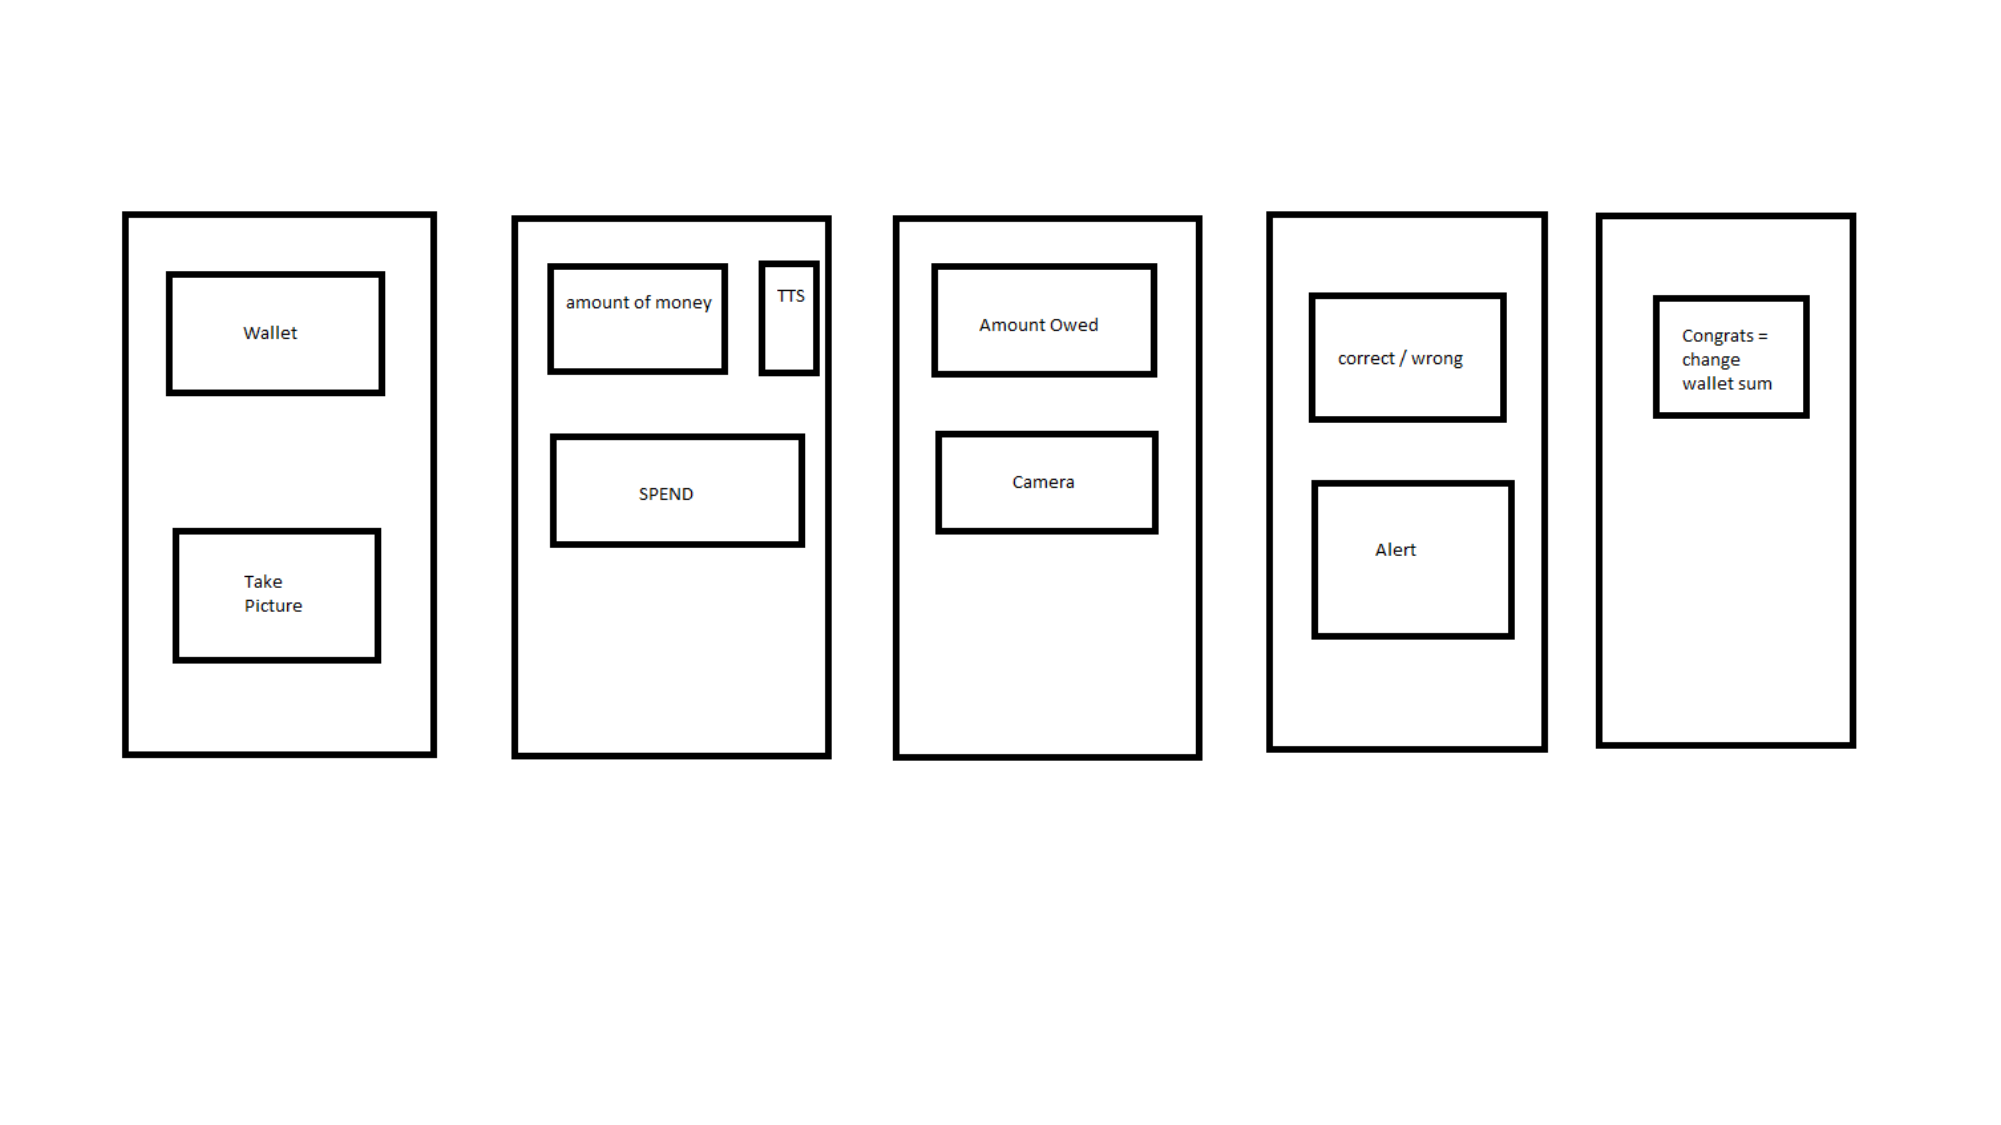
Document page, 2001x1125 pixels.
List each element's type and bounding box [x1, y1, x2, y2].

picture [0, 113, 2000, 1011]
